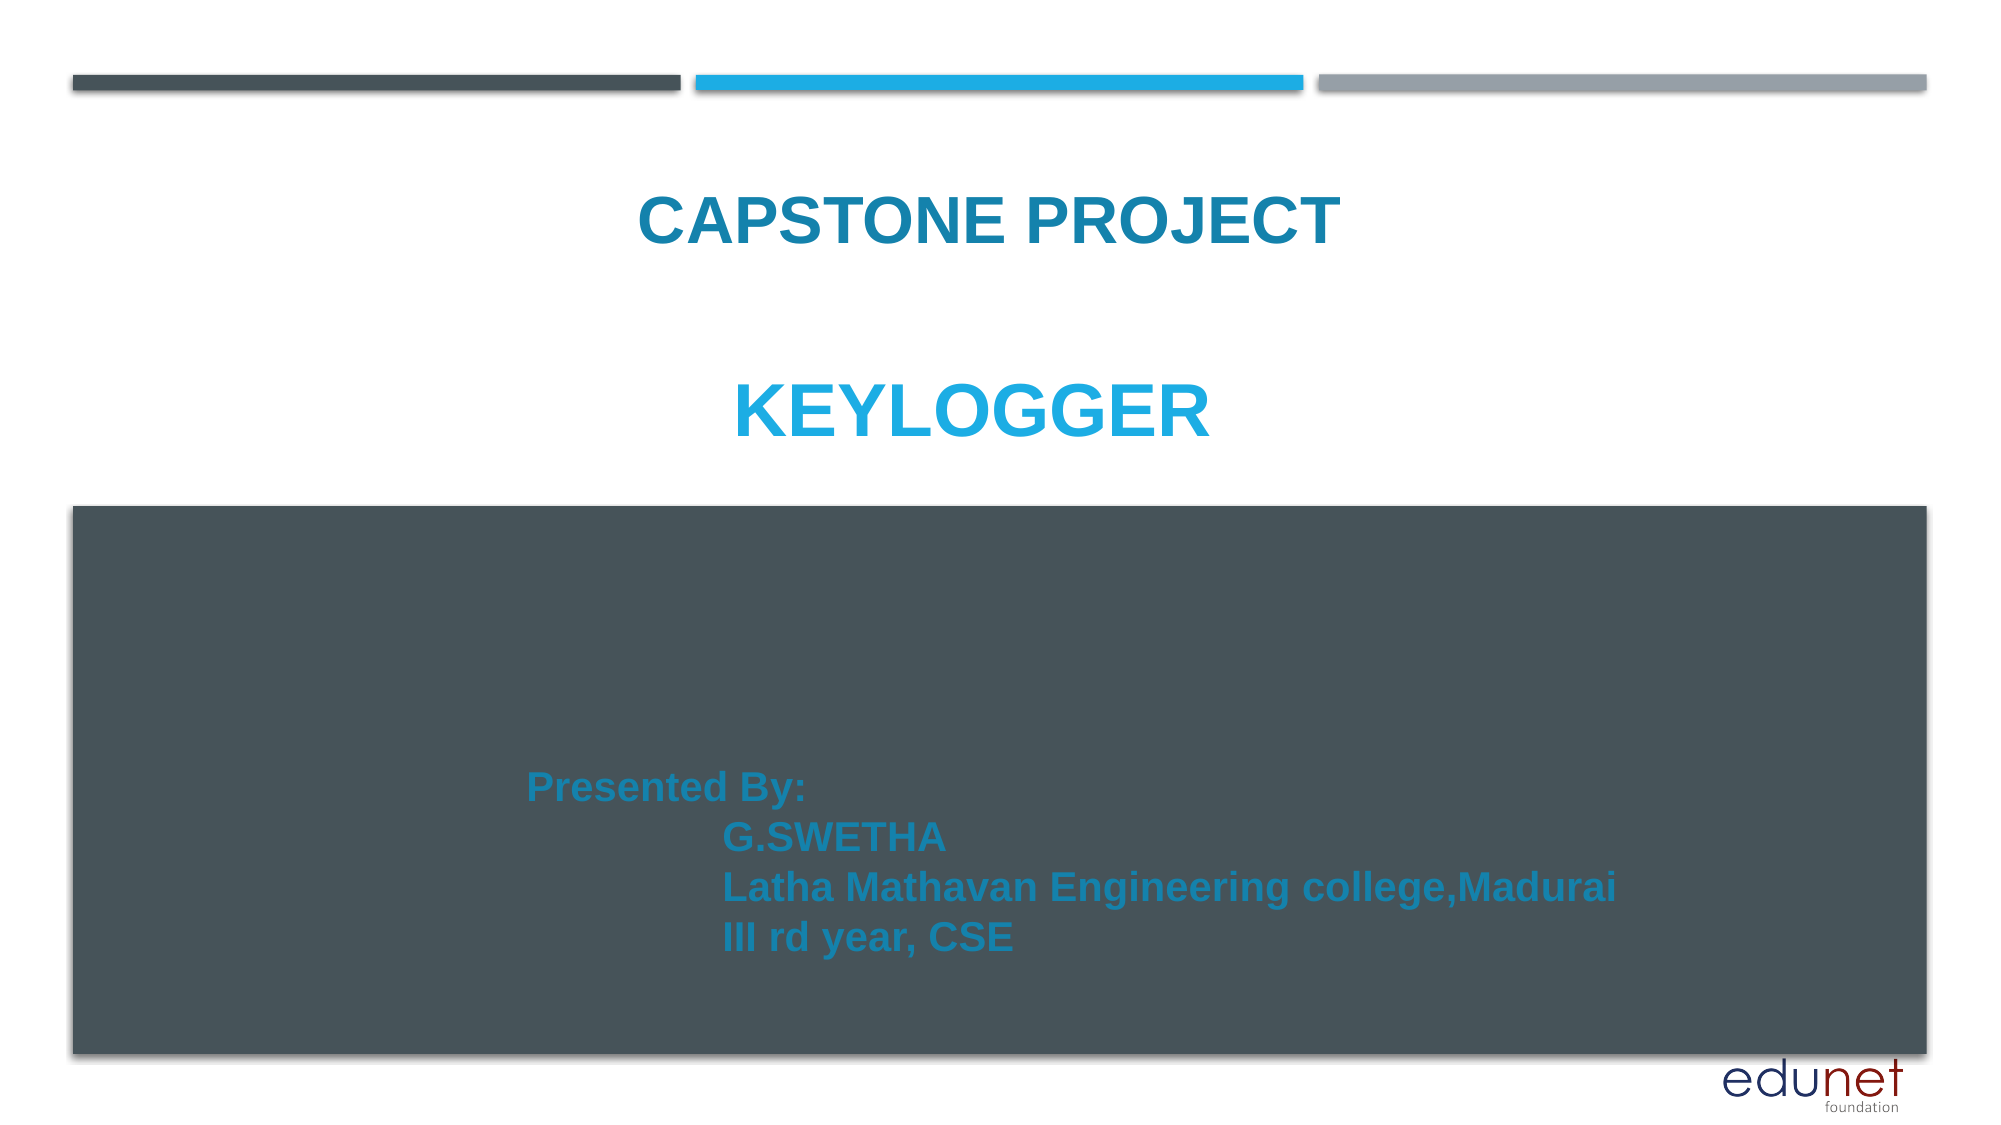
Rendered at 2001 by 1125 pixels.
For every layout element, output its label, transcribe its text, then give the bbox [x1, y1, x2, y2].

picture [1719, 1056, 1905, 1116]
text_box Presented By: G.SWETHA Latha Mathavan Engineering college,Madurai III rd year, CSE [511, 752, 1821, 968]
text_box CAPSTONE PROJECT [0, 169, 2000, 265]
title KeyLogger [222, 298, 1723, 460]
